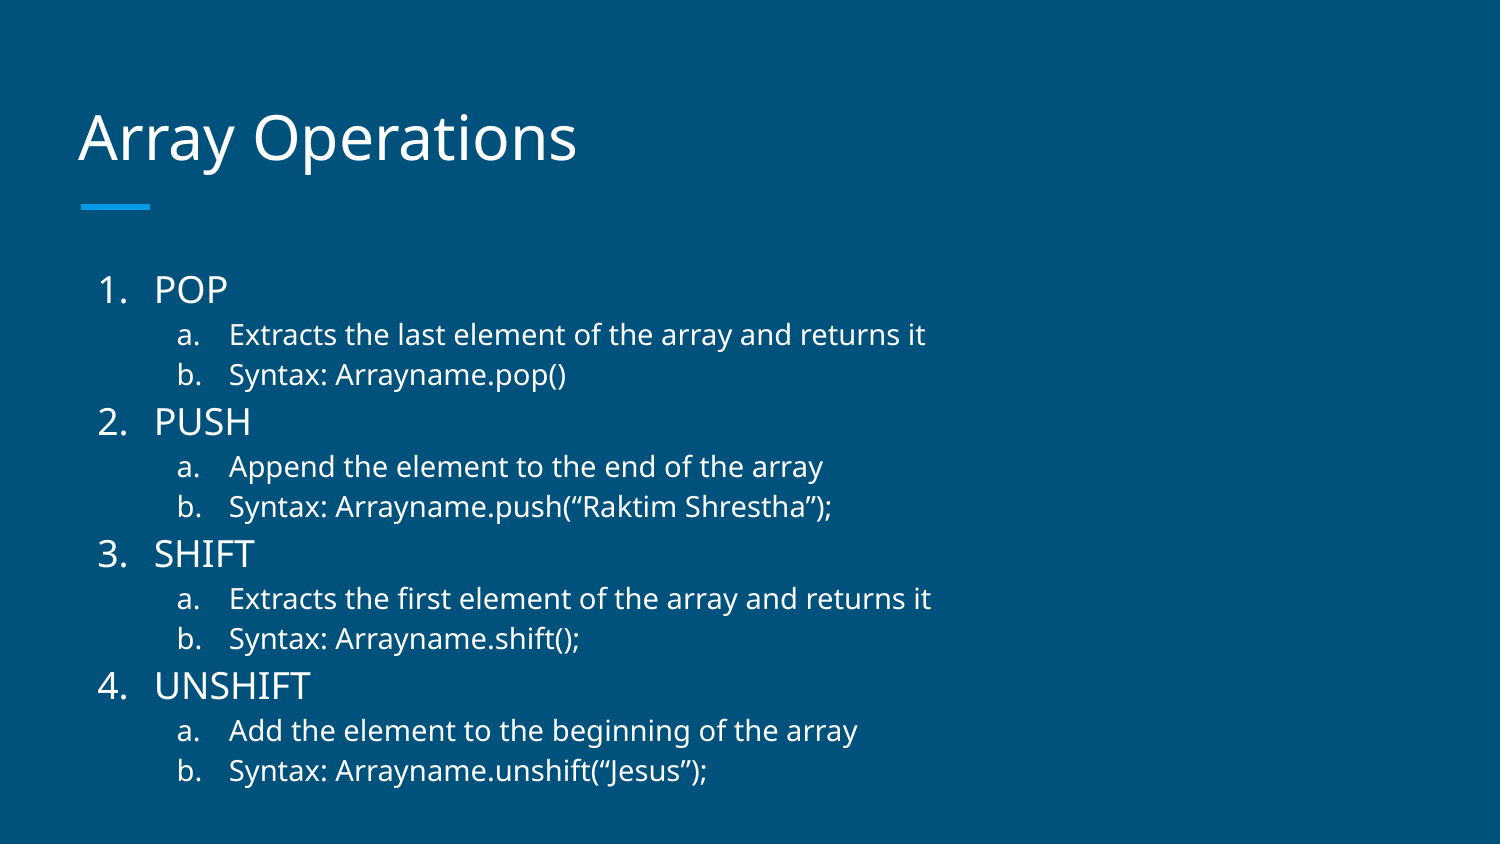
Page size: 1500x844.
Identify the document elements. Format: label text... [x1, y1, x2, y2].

title Array Operations [63, 75, 1437, 188]
list POP Extracts the last element of the array and returns it Syntax: Arrayname.pop() PUSH Append the element to the end of the array Syntax: Arrayname.push(“Raktim Shrestha”); SHIFT Extracts the first element of the array and returns it Syntax: Arrayname.shift(); UNSHIFT Add the element to the beginning of the array Syntax: Arrayname.unshift(“Jesus”); [63, 244, 1437, 750]
